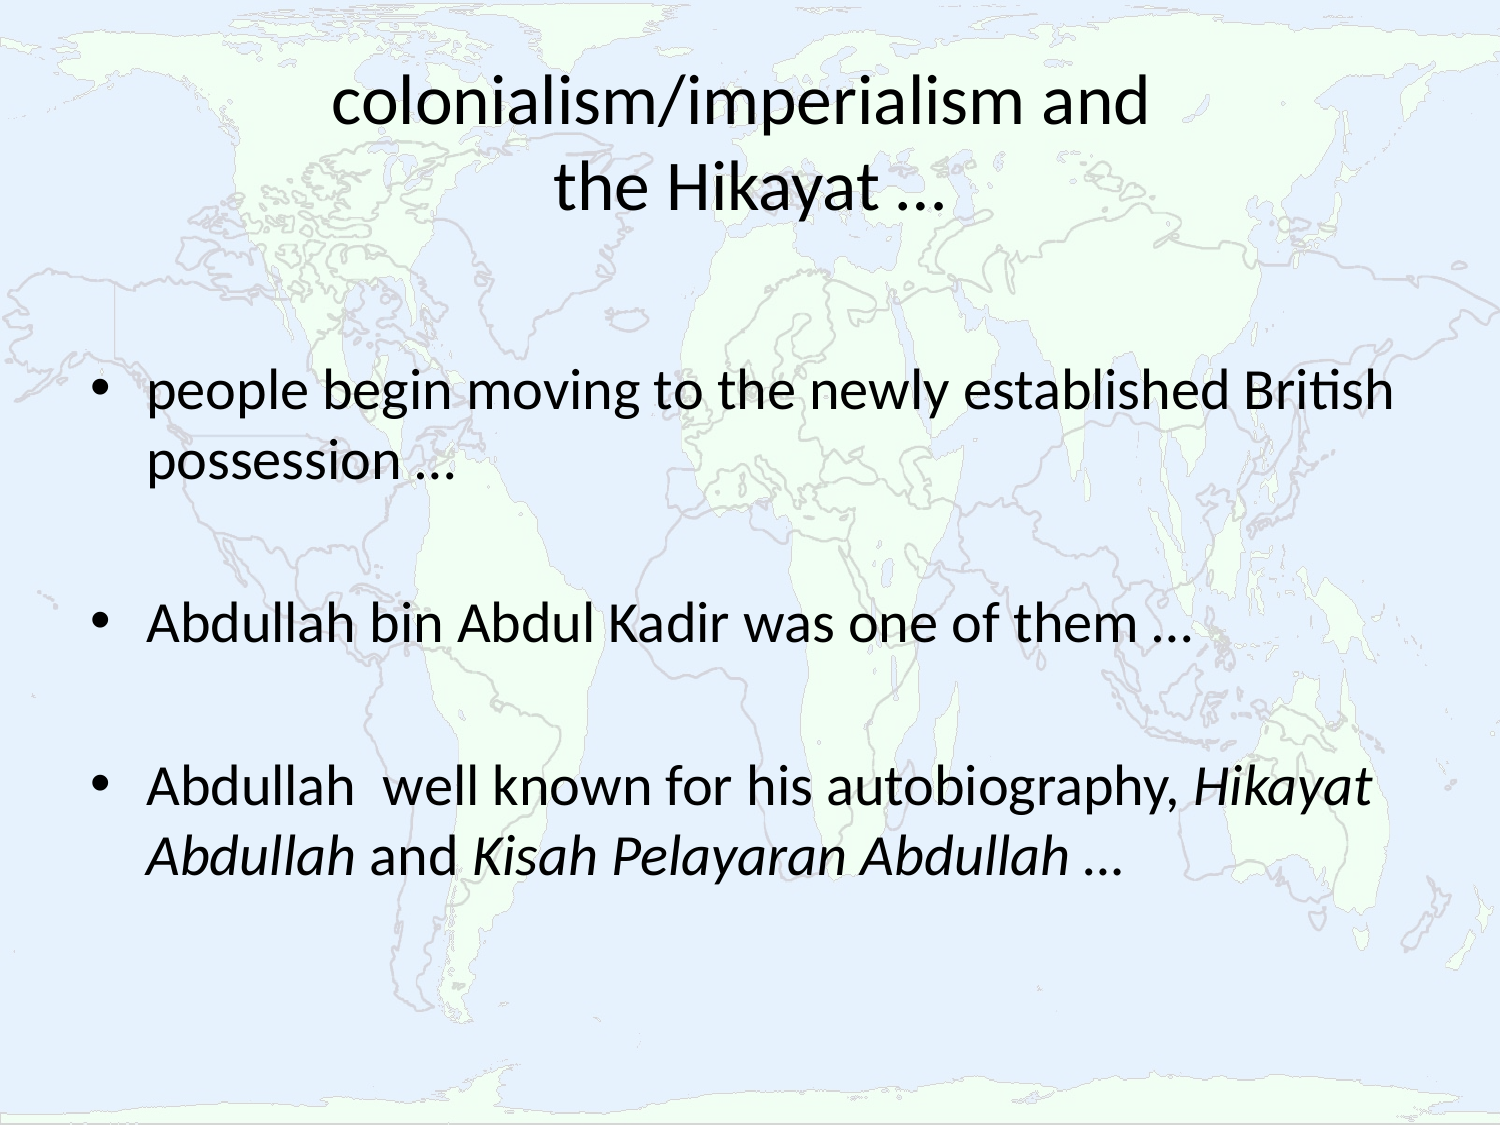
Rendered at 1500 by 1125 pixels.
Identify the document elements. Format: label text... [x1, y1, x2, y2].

list people begin moving to the newly established British possession … Abdullah bin Abdul Kadir was one of them … Abdullah well known for his autobiography, Hikayat Abdullah and Kisah Pelayaran Abdullah … [75, 262, 1425, 1005]
title colonialism/imperialism and the Hikayat … [75, 45, 1425, 233]
